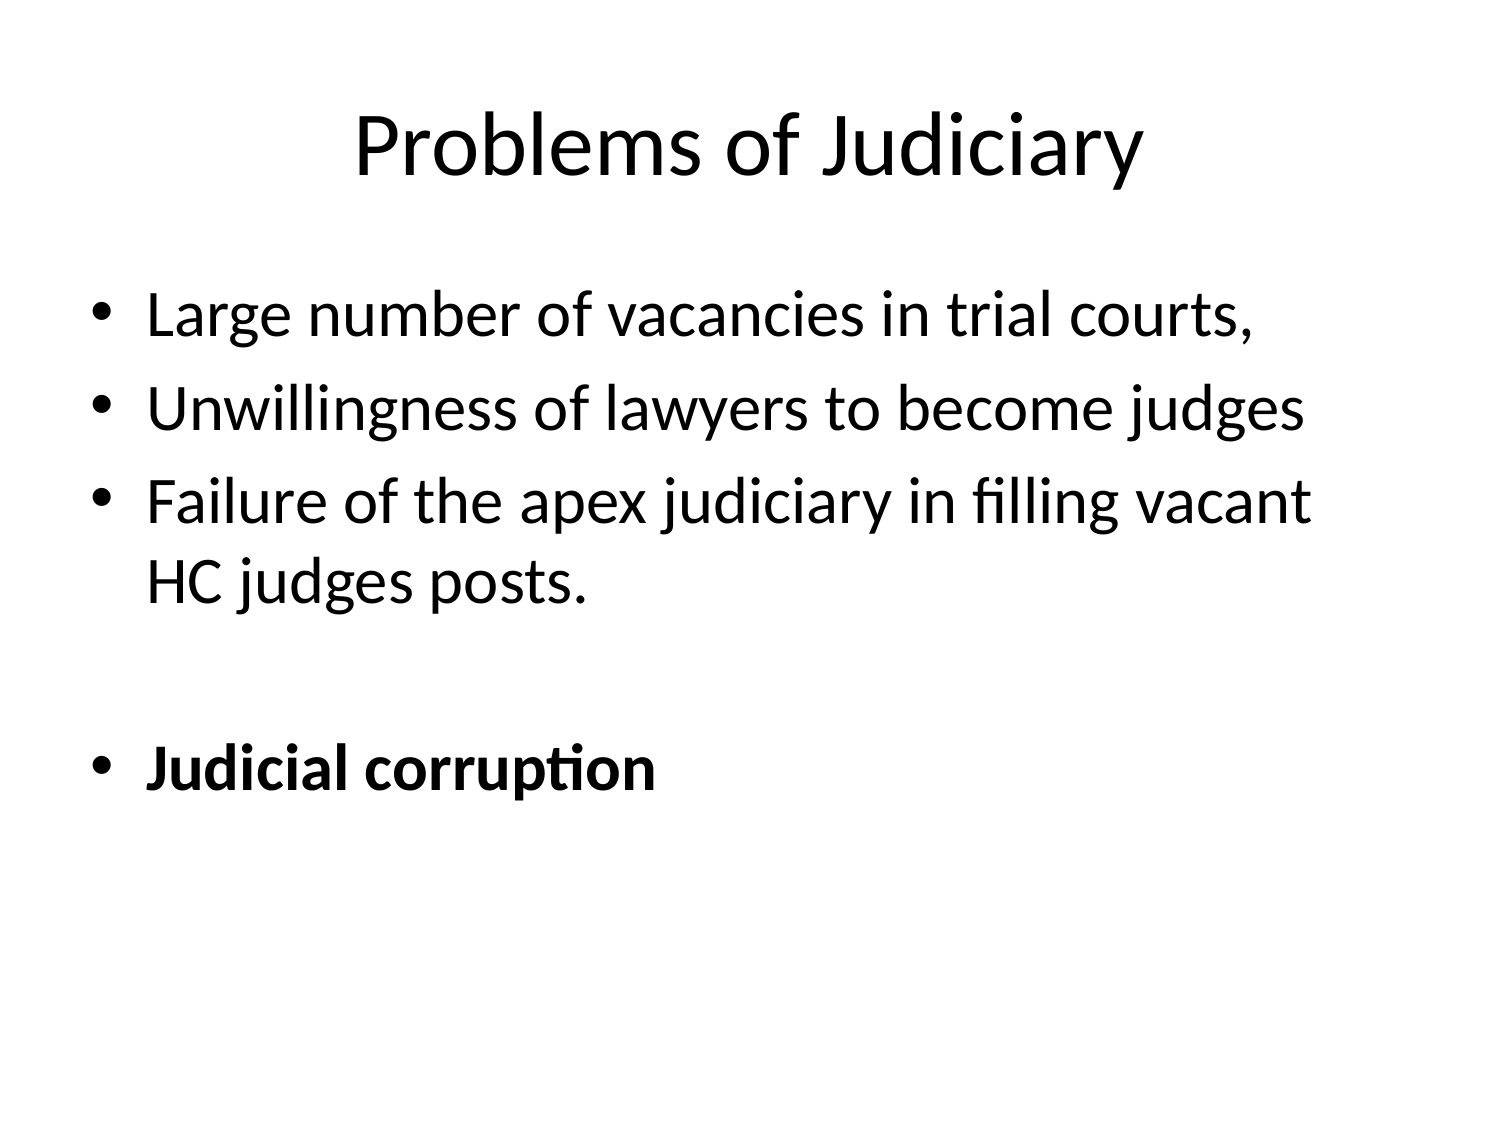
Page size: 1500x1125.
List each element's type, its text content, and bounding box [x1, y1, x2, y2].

list Large number of vacancies in trial courts, Unwillingness of lawyers to become judges Failure of the apex judiciary in filling vacant HC judges posts. Judicial corruption [75, 262, 1388, 1005]
title Problems of Judiciary [75, 45, 1425, 233]
